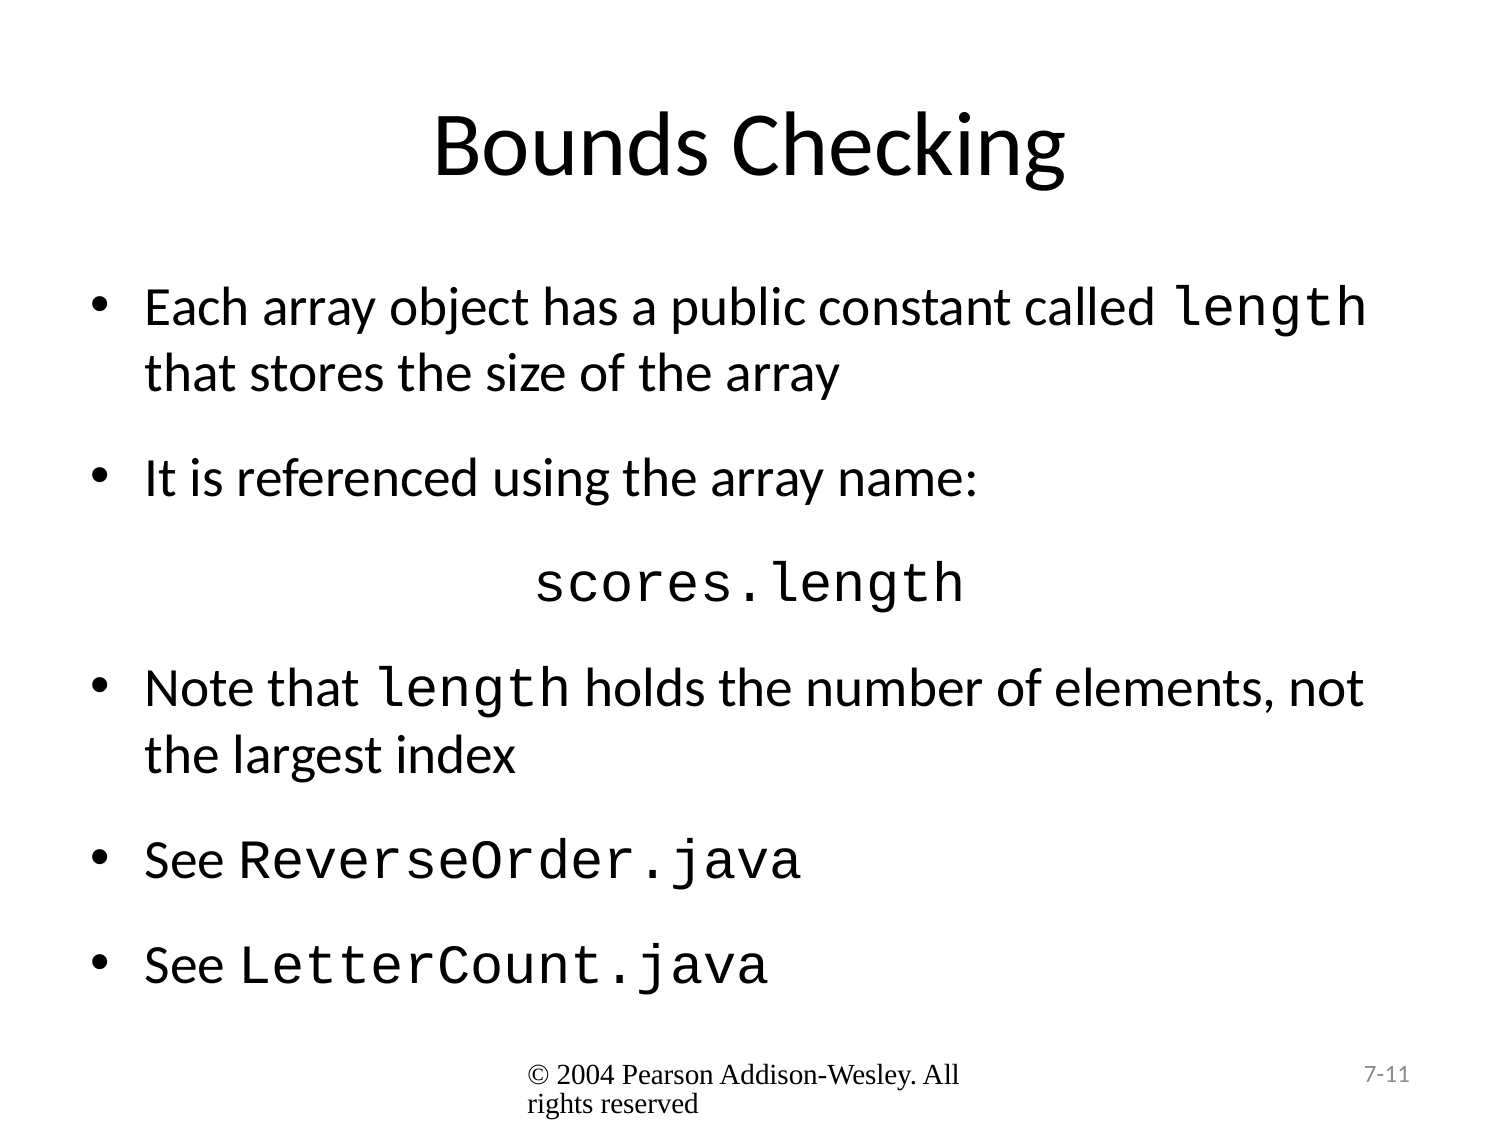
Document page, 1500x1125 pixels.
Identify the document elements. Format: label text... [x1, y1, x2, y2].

title Bounds Checking [75, 45, 1425, 233]
slide_number 7-11 [1074, 1042, 1425, 1103]
footer © 2004 Pearson Addison-Wesley. All rights reserved [512, 1042, 988, 1103]
list Each array object has a public constant called length that stores the size of the array It is referenced using the array name: scores.length Note that length holds the number of elements, not the largest index See ReverseOrder.java See LetterCount.java [75, 262, 1425, 1005]
